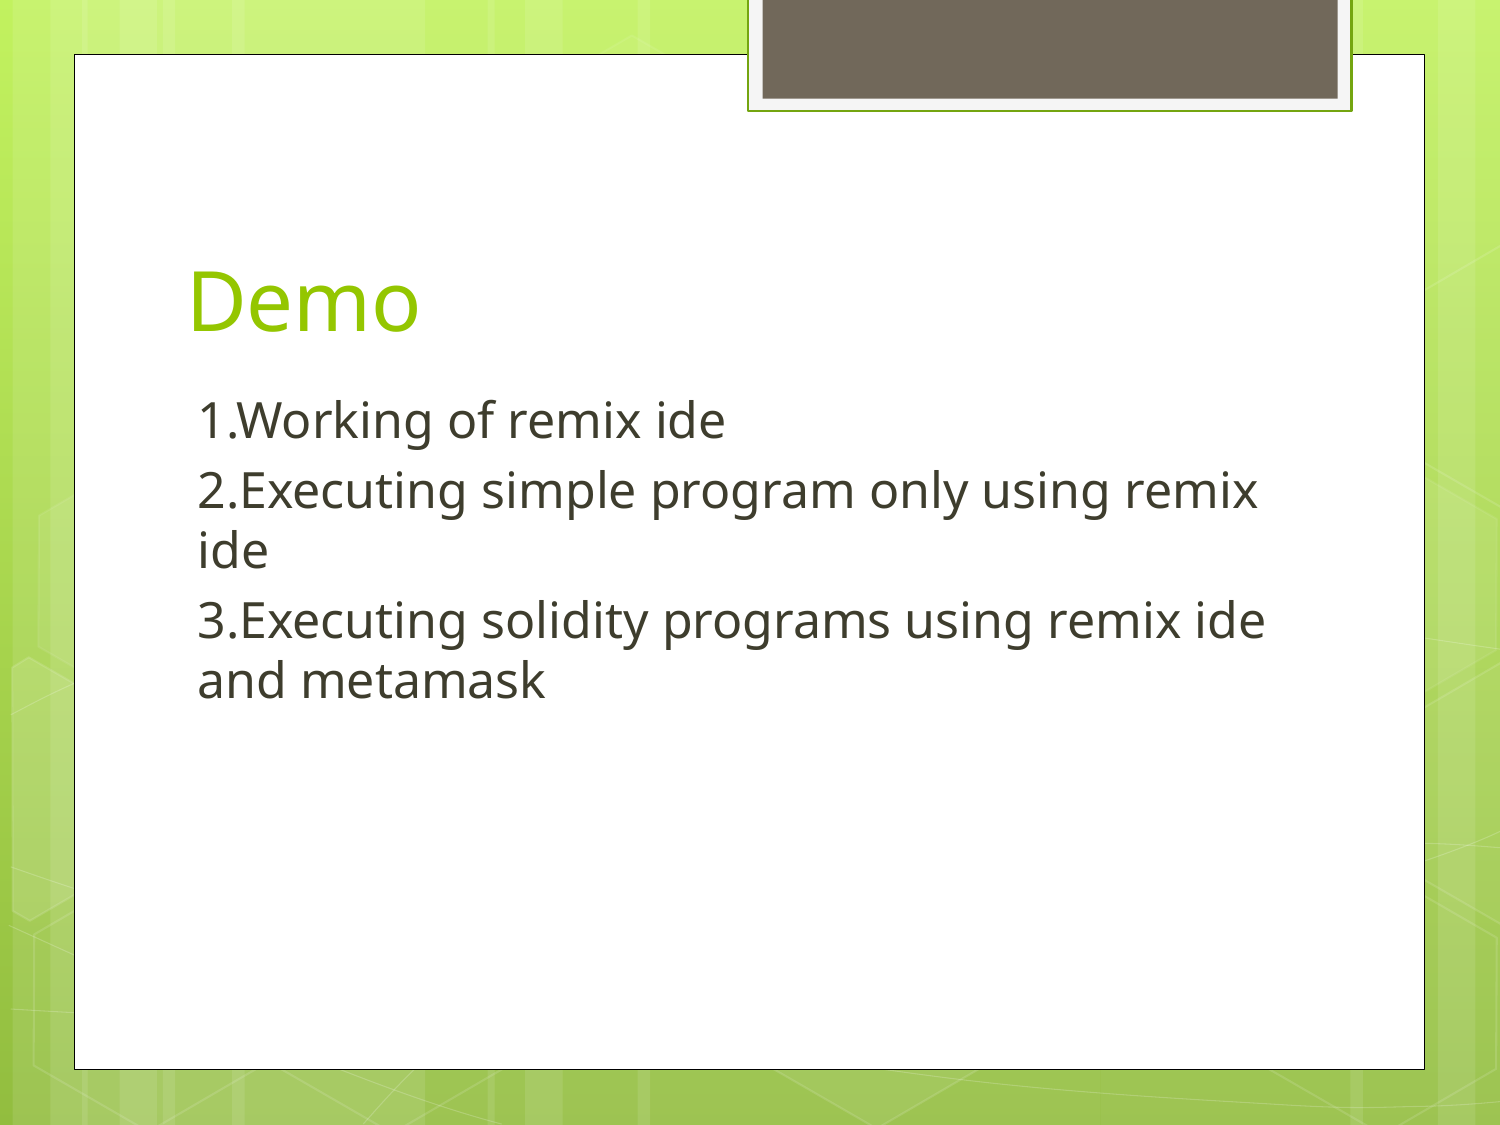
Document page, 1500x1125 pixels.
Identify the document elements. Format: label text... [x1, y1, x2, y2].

title Demo [171, 168, 1324, 357]
list 1.Working of remix ide 2.Executing simple program only using remix ide 3.Executing solidity programs using remix ide and metamask [171, 381, 1283, 957]
